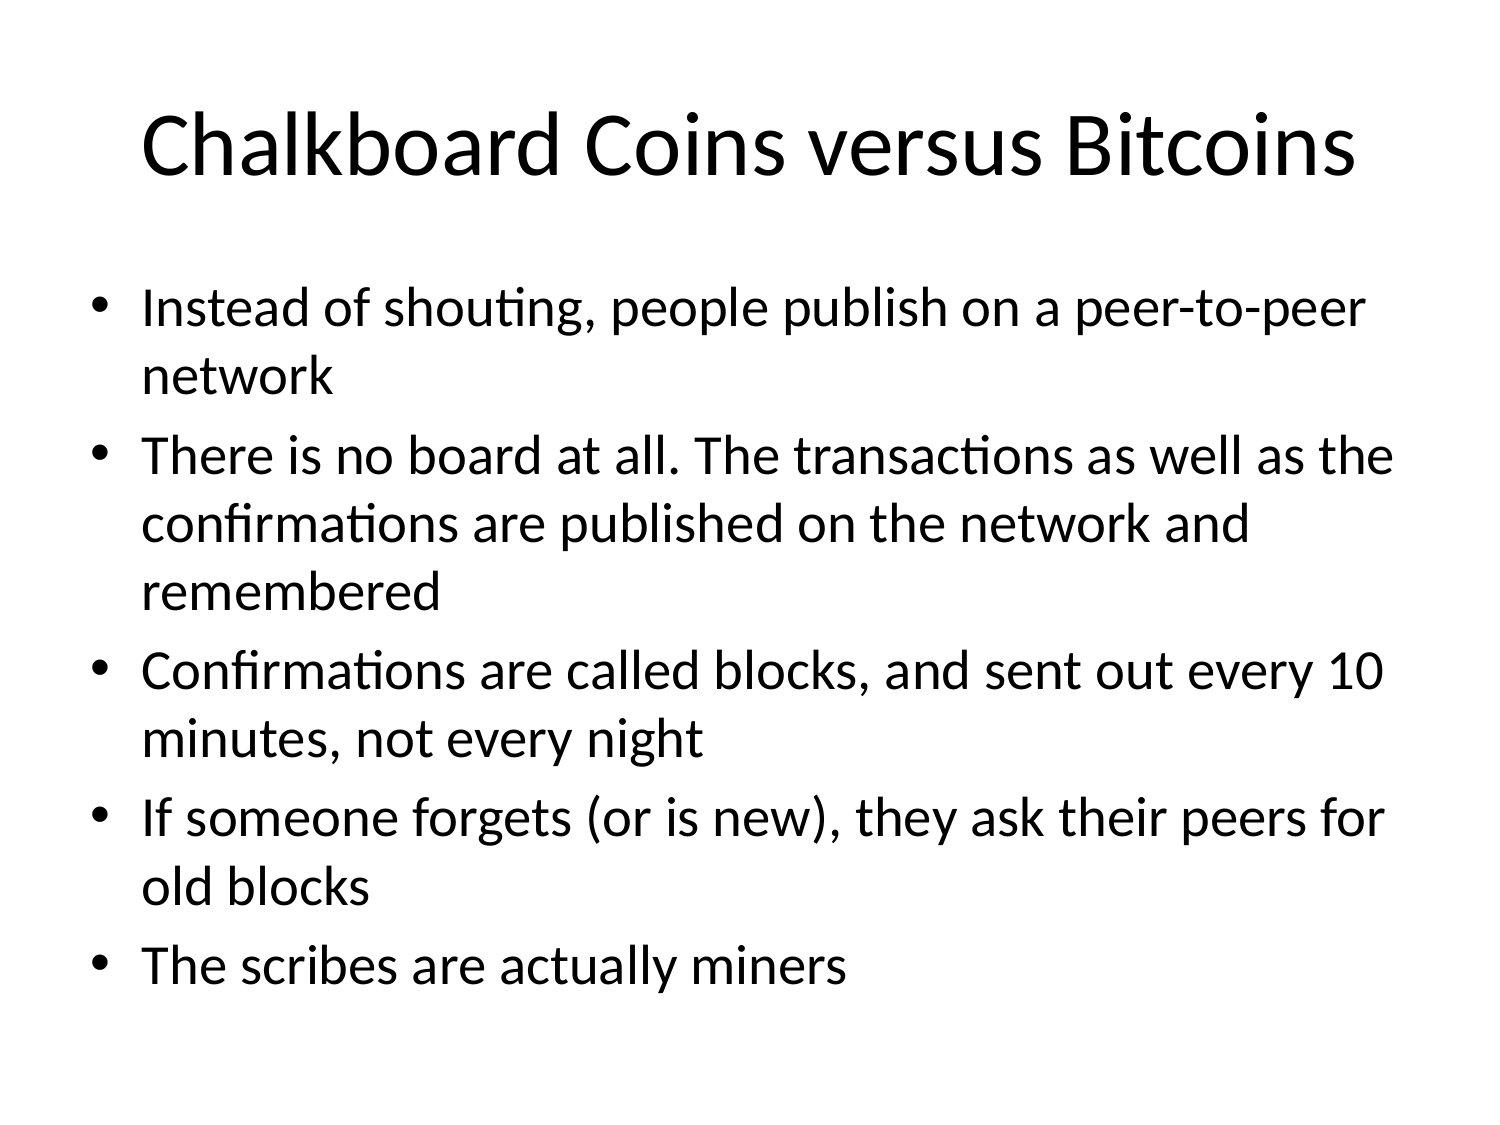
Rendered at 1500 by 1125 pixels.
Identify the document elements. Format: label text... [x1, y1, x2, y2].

list Instead of shouting, people publish on a peer-to-peer network There is no board at all. The transactions as well as the confirmations are published on the network and remembered Confirmations are called blocks, and sent out every 10 minutes, not every night If someone forgets (or is new), they ask their peers for old blocks The scribes are actually miners [75, 262, 1425, 1005]
title Chalkboard Coins versus Bitcoins [75, 45, 1425, 233]
